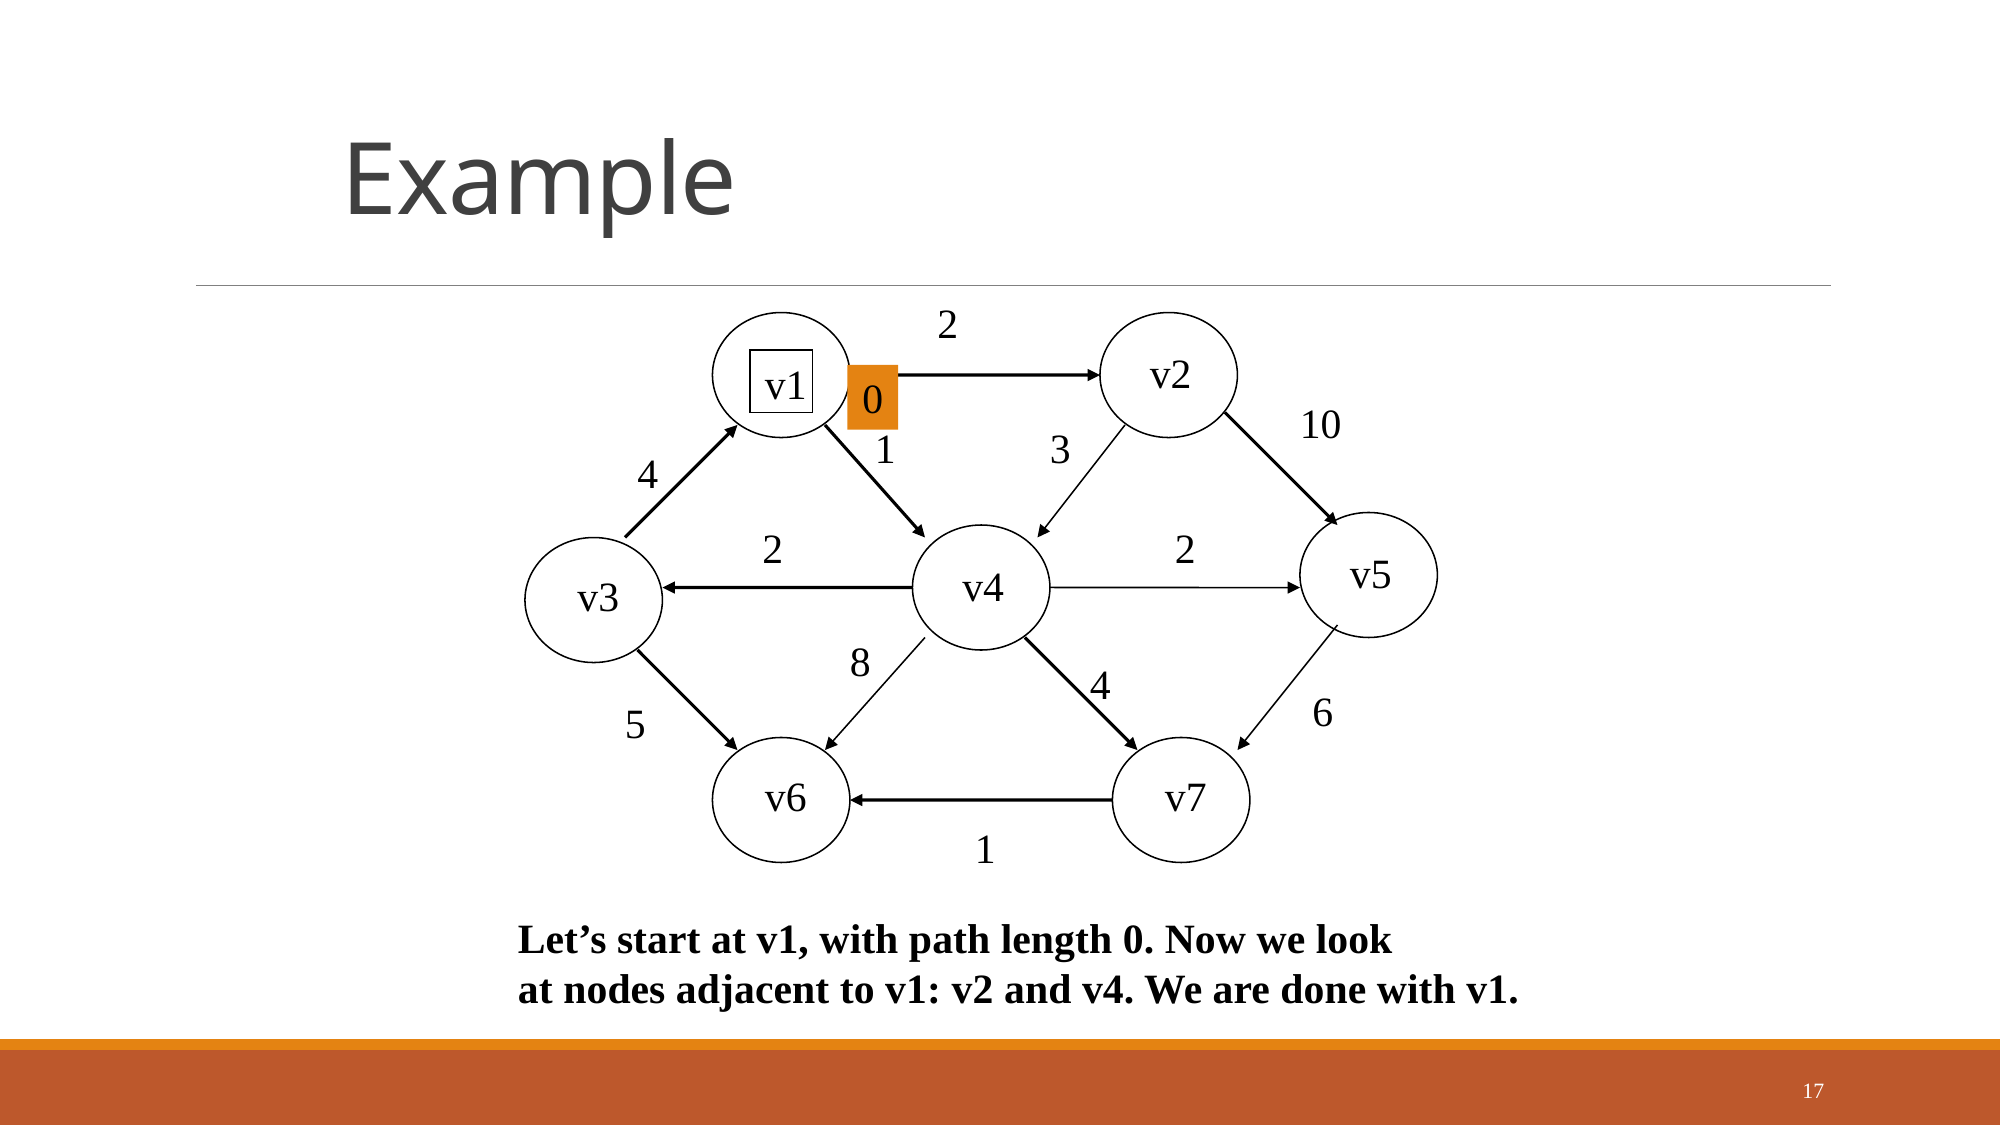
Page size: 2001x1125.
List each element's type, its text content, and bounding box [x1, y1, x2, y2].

text_box [1224, 412, 1338, 526]
text_box [1102, 715, 1138, 751]
text_box [712, 737, 850, 863]
text_box v3 [562, 562, 635, 628]
text_box 4 [622, 439, 674, 505]
text_box 2 [922, 289, 974, 355]
text_box [674, 424, 738, 489]
text_box [524, 537, 663, 663]
slide_number 17 [1624, 1059, 1840, 1120]
text_box [899, 368, 1100, 382]
text_box 3 [1034, 414, 1086, 480]
text_box v5 [1334, 539, 1407, 605]
text_box [1049, 581, 1300, 594]
text_box 5 [609, 689, 661, 755]
text_box [749, 349, 813, 413]
text_box 2 [1159, 514, 1211, 580]
text_box 6 [1297, 677, 1349, 743]
text_box [1099, 312, 1238, 438]
text_box [912, 525, 1050, 651]
text_box 0 [847, 364, 899, 430]
text_box 2 [747, 514, 799, 580]
text_box [873, 480, 925, 538]
text_box [662, 581, 913, 594]
text_box 8 [834, 627, 886, 693]
text_box v2 [1134, 339, 1207, 405]
text_box 1 [959, 814, 1011, 880]
text_box [1299, 512, 1438, 638]
text_box [849, 793, 1113, 807]
text_box [637, 649, 738, 751]
text_box [1237, 624, 1338, 751]
text_box v6 [750, 762, 822, 828]
text_box v7 [1150, 762, 1222, 828]
text_box v4 [947, 552, 1020, 618]
text_box 1 [859, 414, 911, 480]
text_box v1 [750, 350, 822, 415]
text_box 10 [1284, 389, 1357, 455]
text_box [712, 312, 849, 438]
text_box [825, 693, 876, 751]
text_box Let’s start at v1, with path length 0. Now we look at nodes adjacent to v1: v2 and v4. We are done with v1. [503, 904, 1535, 1020]
title Example [326, 54, 1602, 243]
text_box [1037, 480, 1083, 538]
text_box 4 [1075, 650, 1126, 715]
text_box [1112, 737, 1250, 863]
